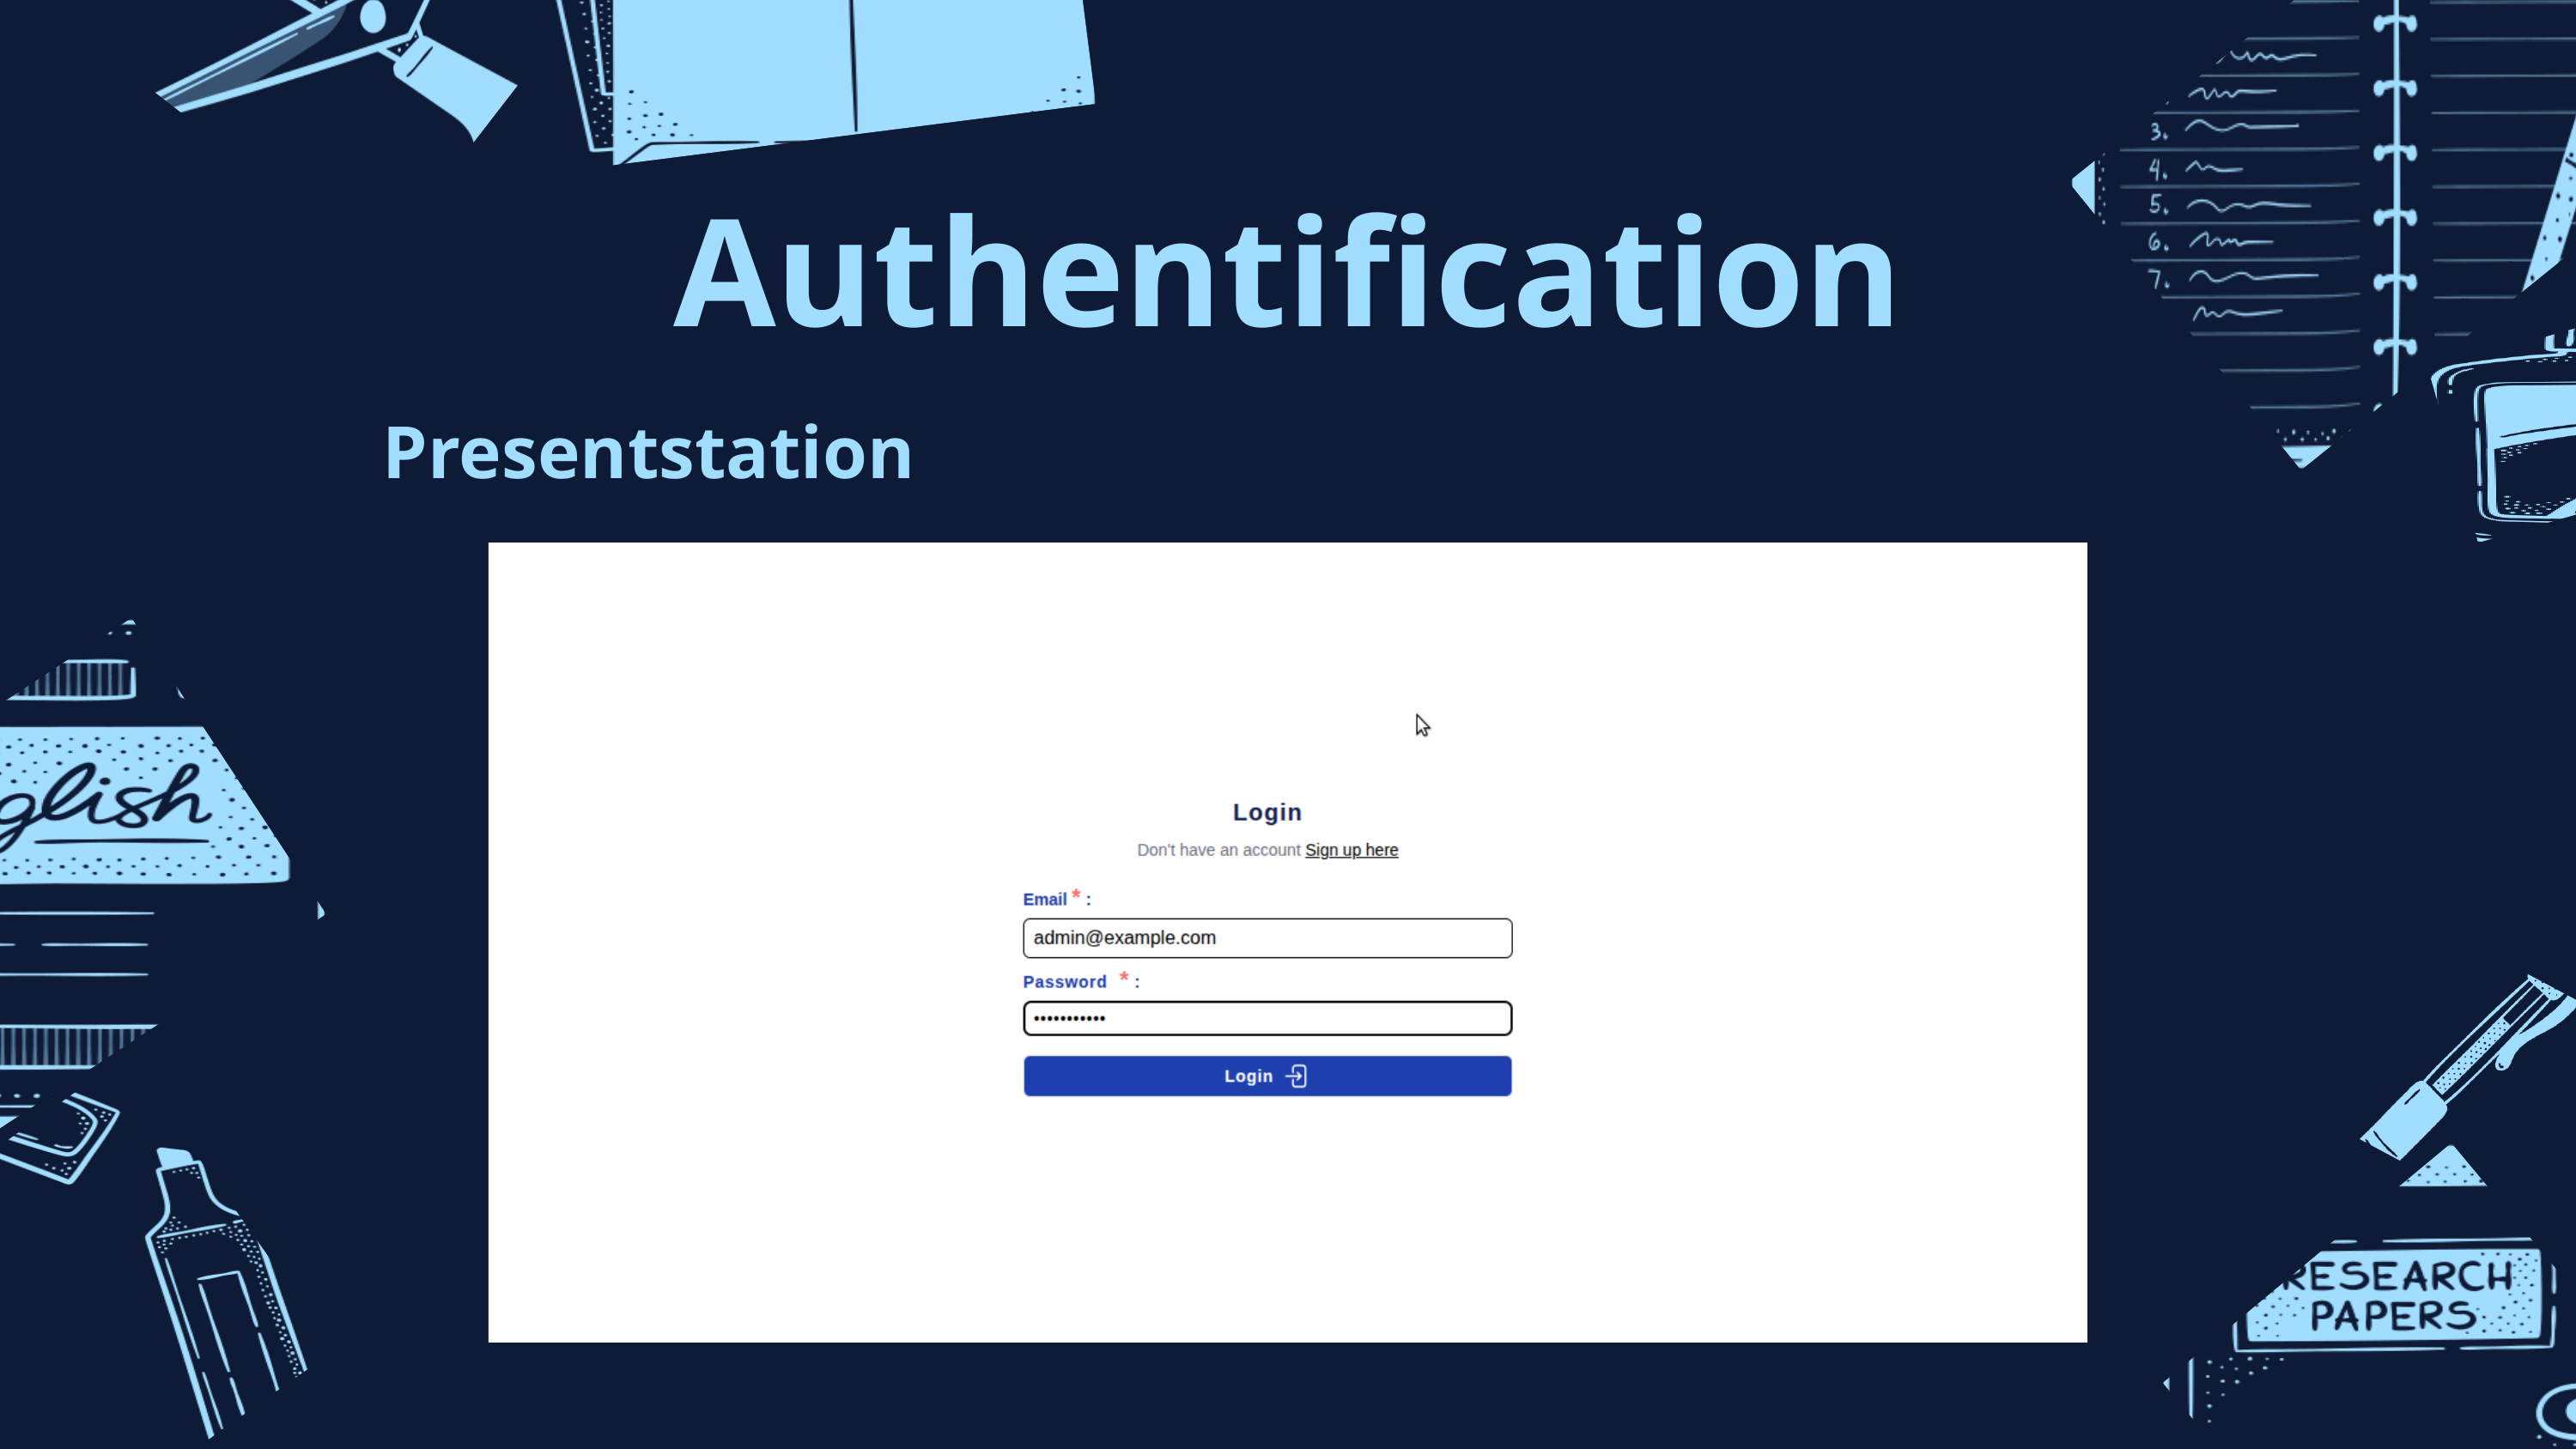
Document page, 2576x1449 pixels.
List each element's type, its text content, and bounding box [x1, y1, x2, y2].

text_box [144, 0, 584, 265]
text_box [2311, 915, 2576, 1217]
text_box Authentification [501, 148, 2075, 357]
text_box [0, 617, 326, 1129]
text_box Presentstation [382, 391, 1654, 494]
text_box [2162, 1171, 2576, 1449]
text_box [541, 0, 1097, 148]
text_box [0, 1056, 335, 1449]
text_box [488, 543, 2087, 1343]
text_box [2428, 328, 2576, 543]
text_box [2075, 0, 2576, 470]
